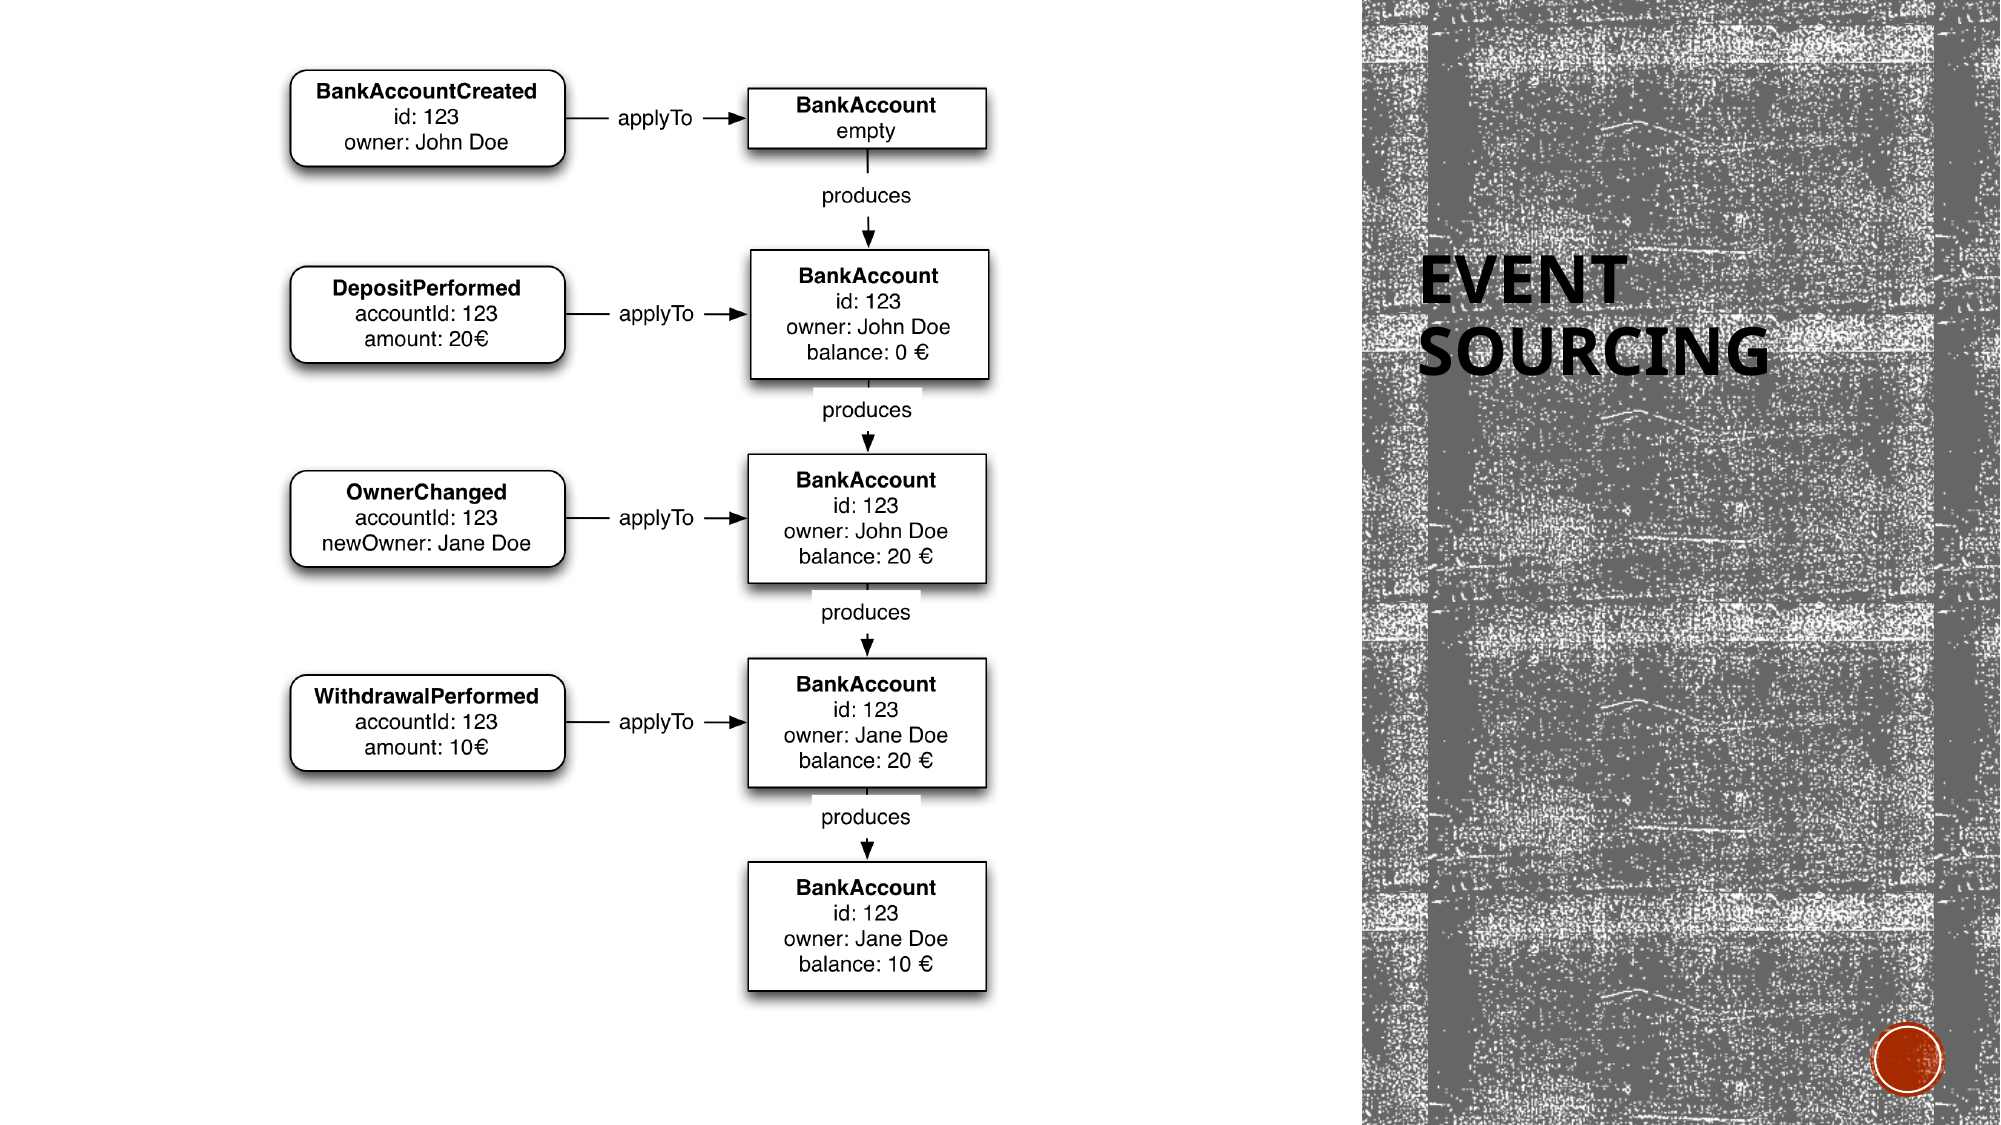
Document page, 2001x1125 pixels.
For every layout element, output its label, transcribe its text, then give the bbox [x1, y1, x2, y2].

title Event sourcing [1402, 112, 1928, 398]
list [257, 44, 1023, 1032]
